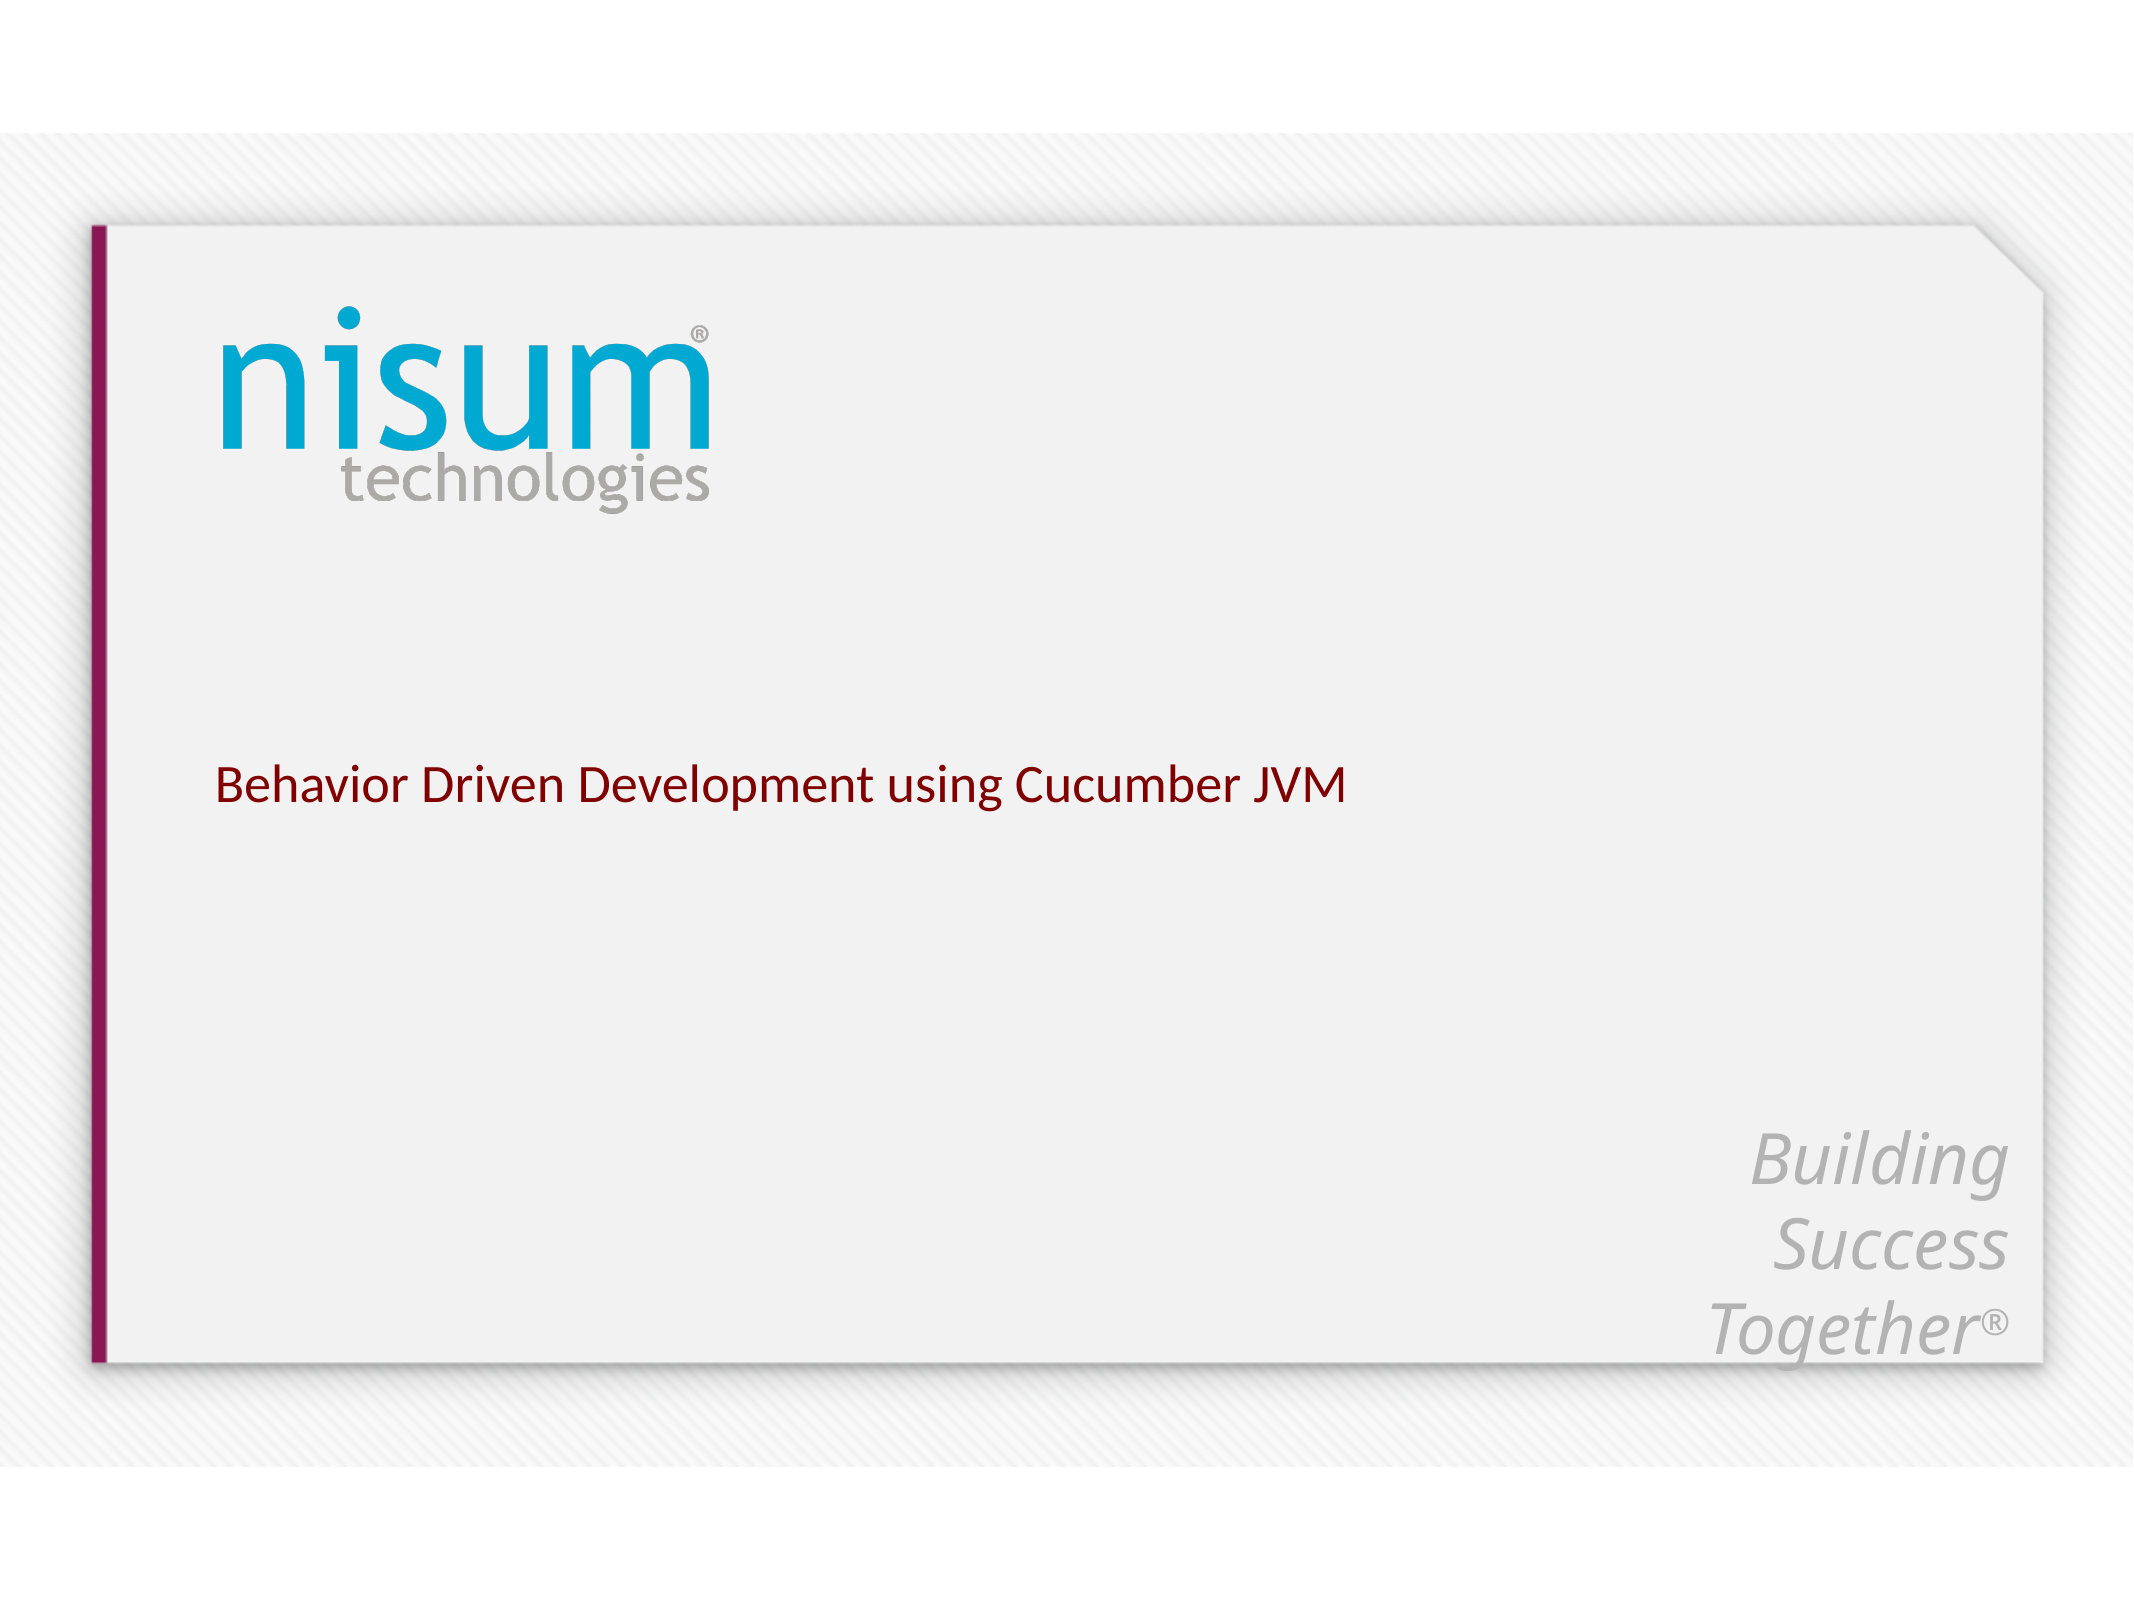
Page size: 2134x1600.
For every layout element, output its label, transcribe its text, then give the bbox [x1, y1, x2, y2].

picture [0, 133, 2134, 1467]
list Behavior Driven Development using Cucumber JVM [203, 736, 1701, 1162]
